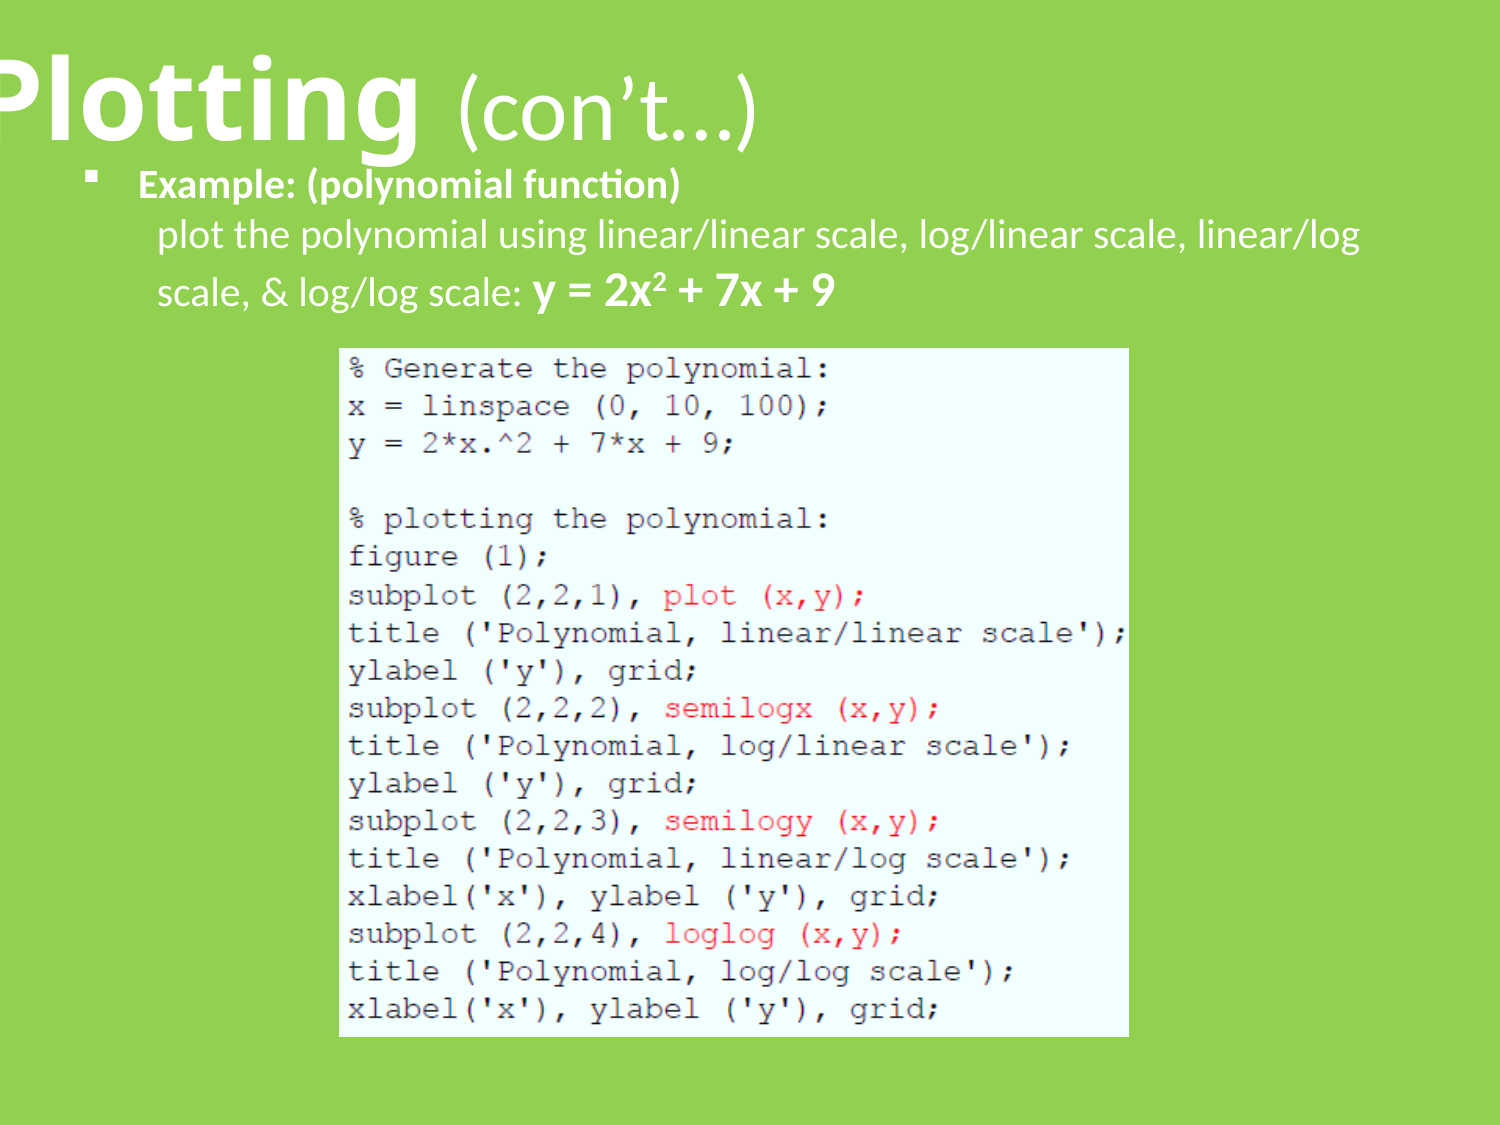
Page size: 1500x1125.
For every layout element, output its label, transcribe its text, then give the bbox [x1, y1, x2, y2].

text_box Plotting (con’t…) [0, 20, 888, 171]
text_box Example: (polynomial function) plot the polynomial using linear/linear scale, log/linear scale, linear/log scale, & log/log scale: y = 2x2 + 7x + 9 [67, 148, 1402, 324]
picture [339, 348, 1130, 1037]
